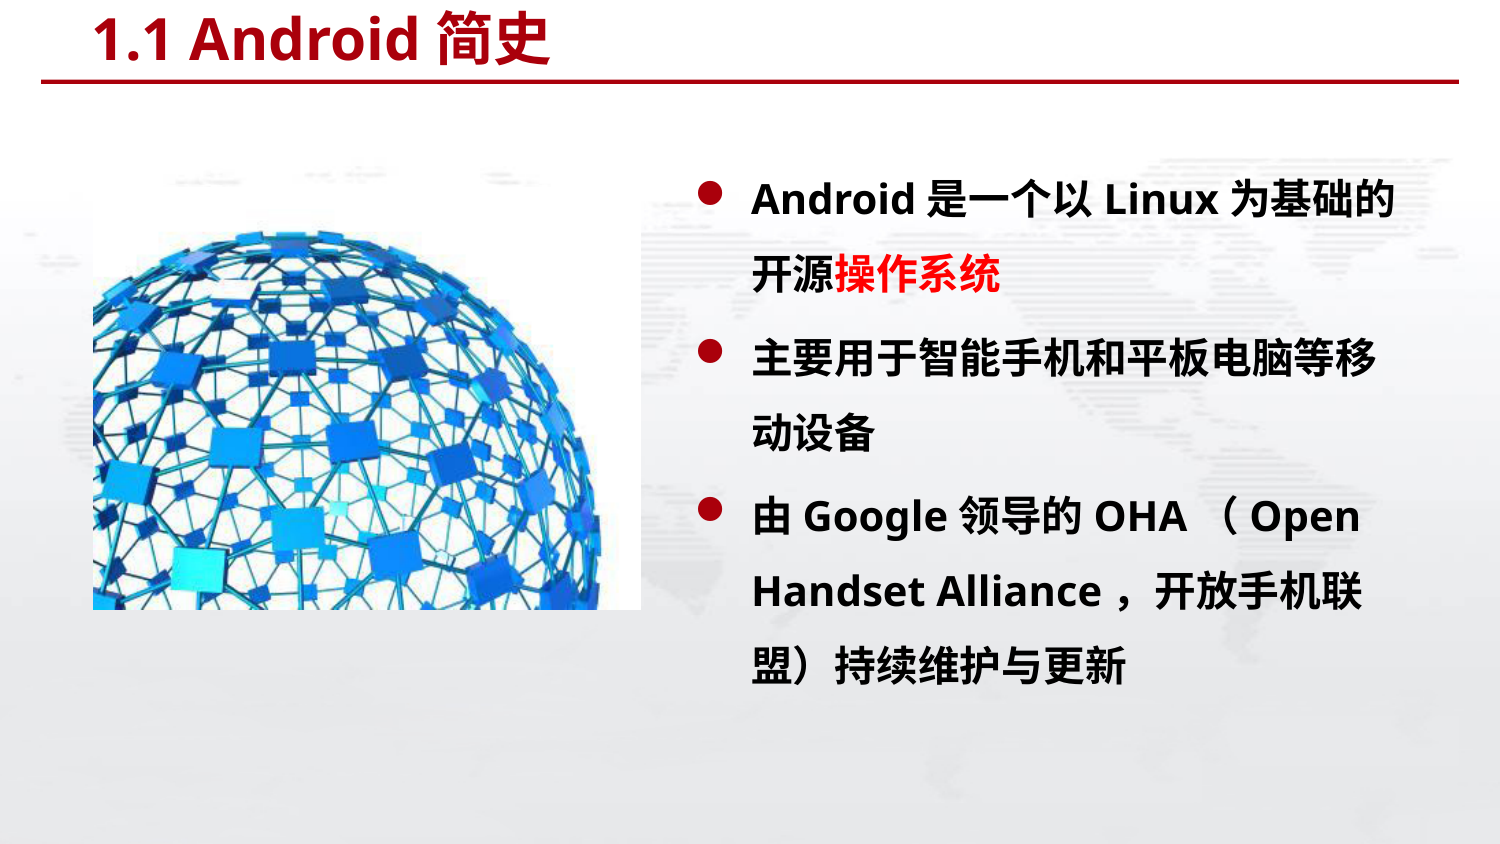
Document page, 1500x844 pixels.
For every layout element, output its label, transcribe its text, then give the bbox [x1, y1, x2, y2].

title 1.1 Android简史 [76, 2, 873, 71]
list Android是一个以Linux为基础的开源操作系统 主要用于智能手机和平板电脑等移动设备 由Google领导的OHA（Open Handset Alliance，开放手机联盟）持续维护与更新 [679, 140, 1429, 481]
picture [0, 0, 1500, 844]
text_box [82, 527, 1442, 614]
